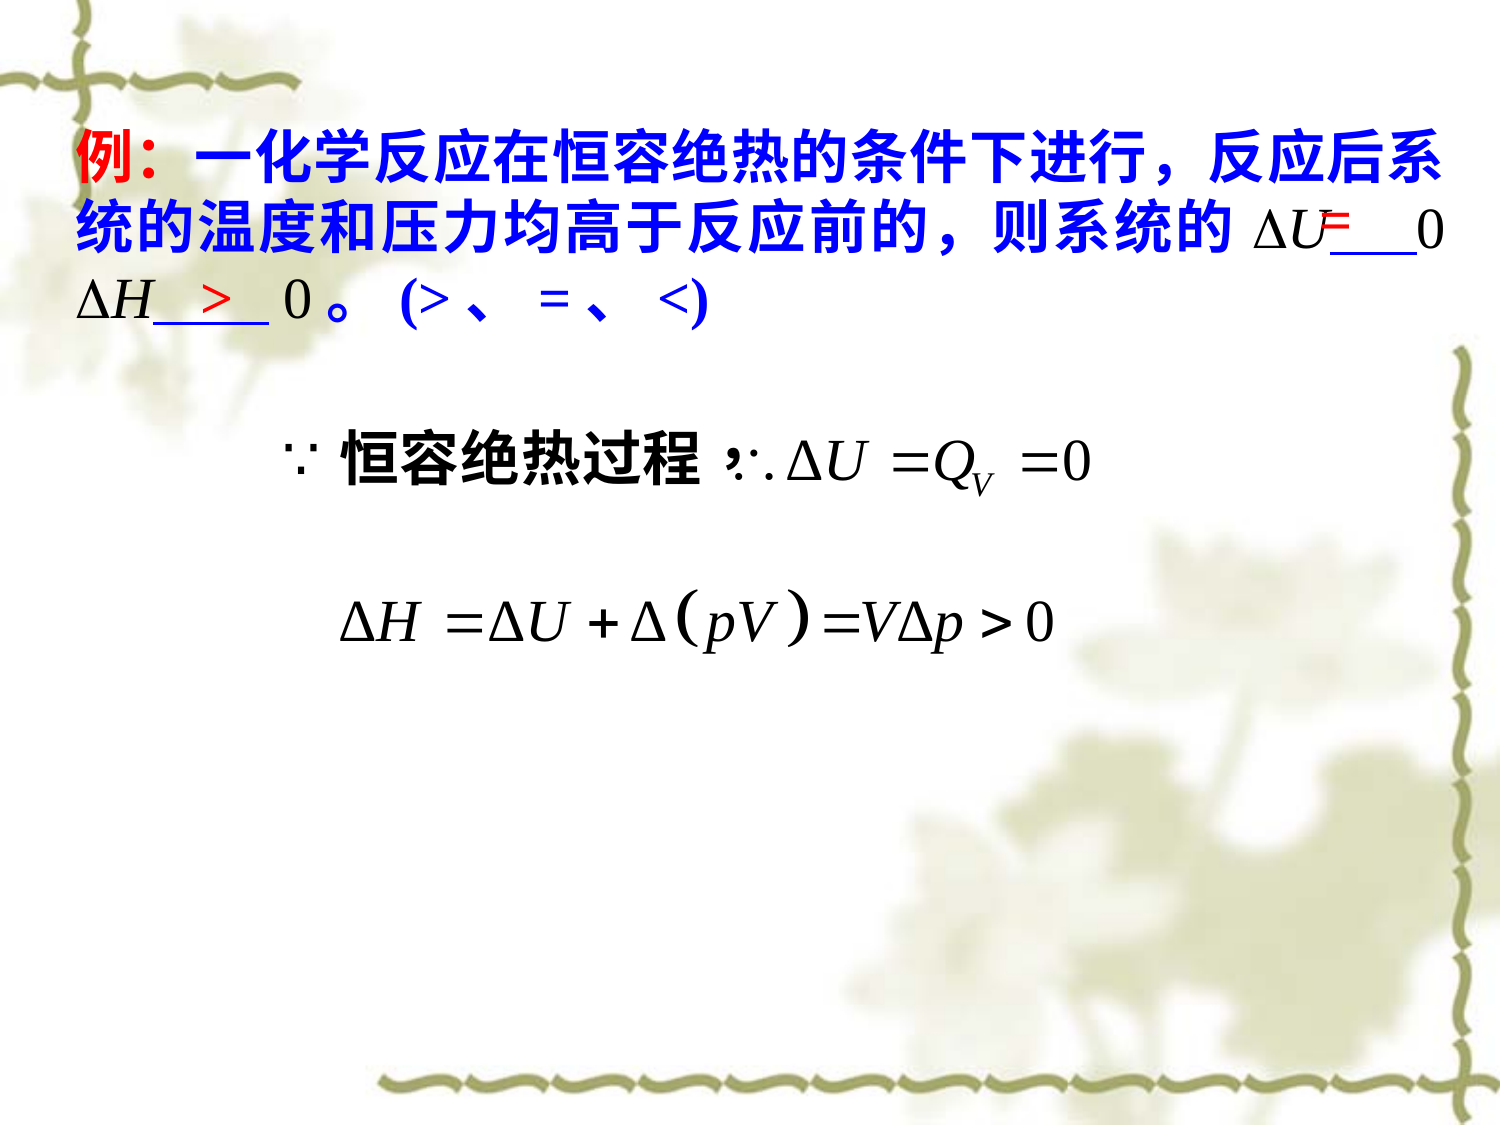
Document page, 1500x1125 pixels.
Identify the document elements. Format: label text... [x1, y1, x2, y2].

text_box > [185, 252, 261, 338]
text_box = [1304, 174, 1380, 260]
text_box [330, 576, 1064, 677]
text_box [283, 420, 1101, 511]
text_box 例：一化学反应在恒容绝热的条件下进行，反应后系统的温度和压力均高于反应前的，则系统的DU 0 DH 0。(>、=、<) [60, 112, 1461, 338]
picture [0, 0, 1500, 1125]
